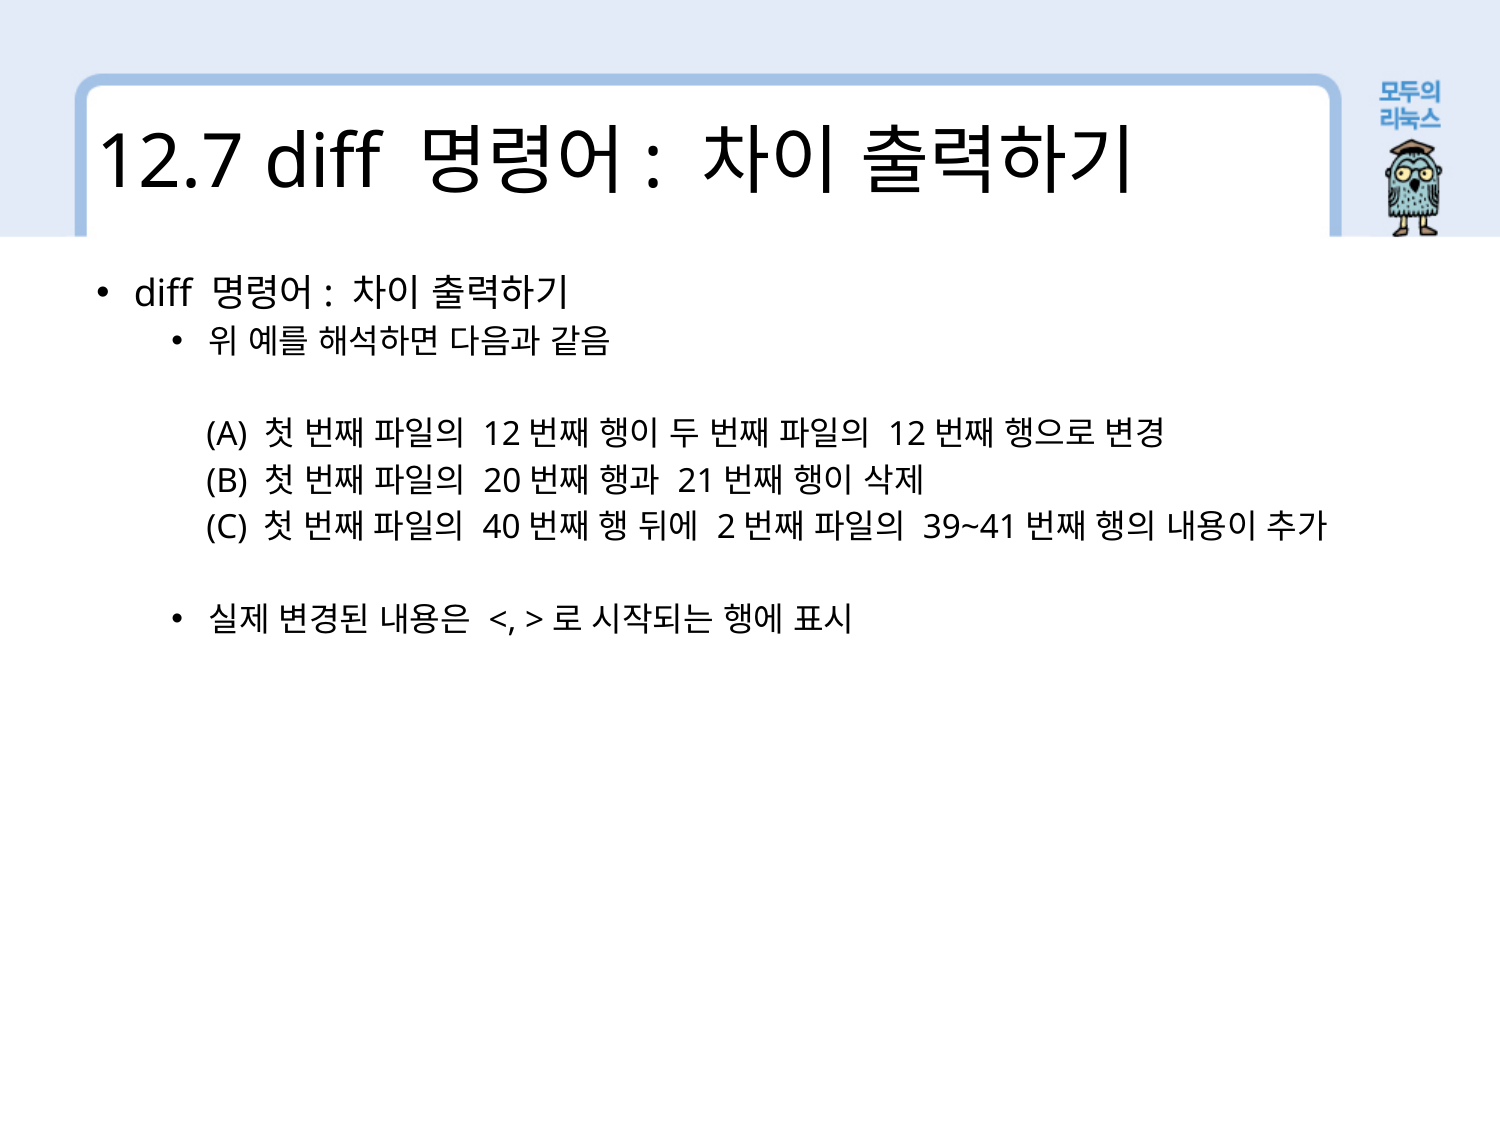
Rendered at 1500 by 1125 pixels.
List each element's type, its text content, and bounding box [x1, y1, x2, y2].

text_box diff 명령어: 차이 출력하기 위 예를 해석하면 다음과 같음 (A) 첫 번째 파일의 12번째 행이 두 번째 파일의 12번째 행으로 변경 (B) 첫 번째 파일의 20번째 행과 21번째 행이 삭제 (C) 첫 번째 파일의 40번째 행 뒤에 2번째 파일의 39~41번째 행의 내용이 추가 실제 변경된 내용은 <, >로 시작되는 행에 표시 [81, 266, 1407, 1024]
picture [0, 0, 1500, 1125]
text_box 12.7 diff 명령어: 차이 출력하기 [81, 115, 1335, 221]
